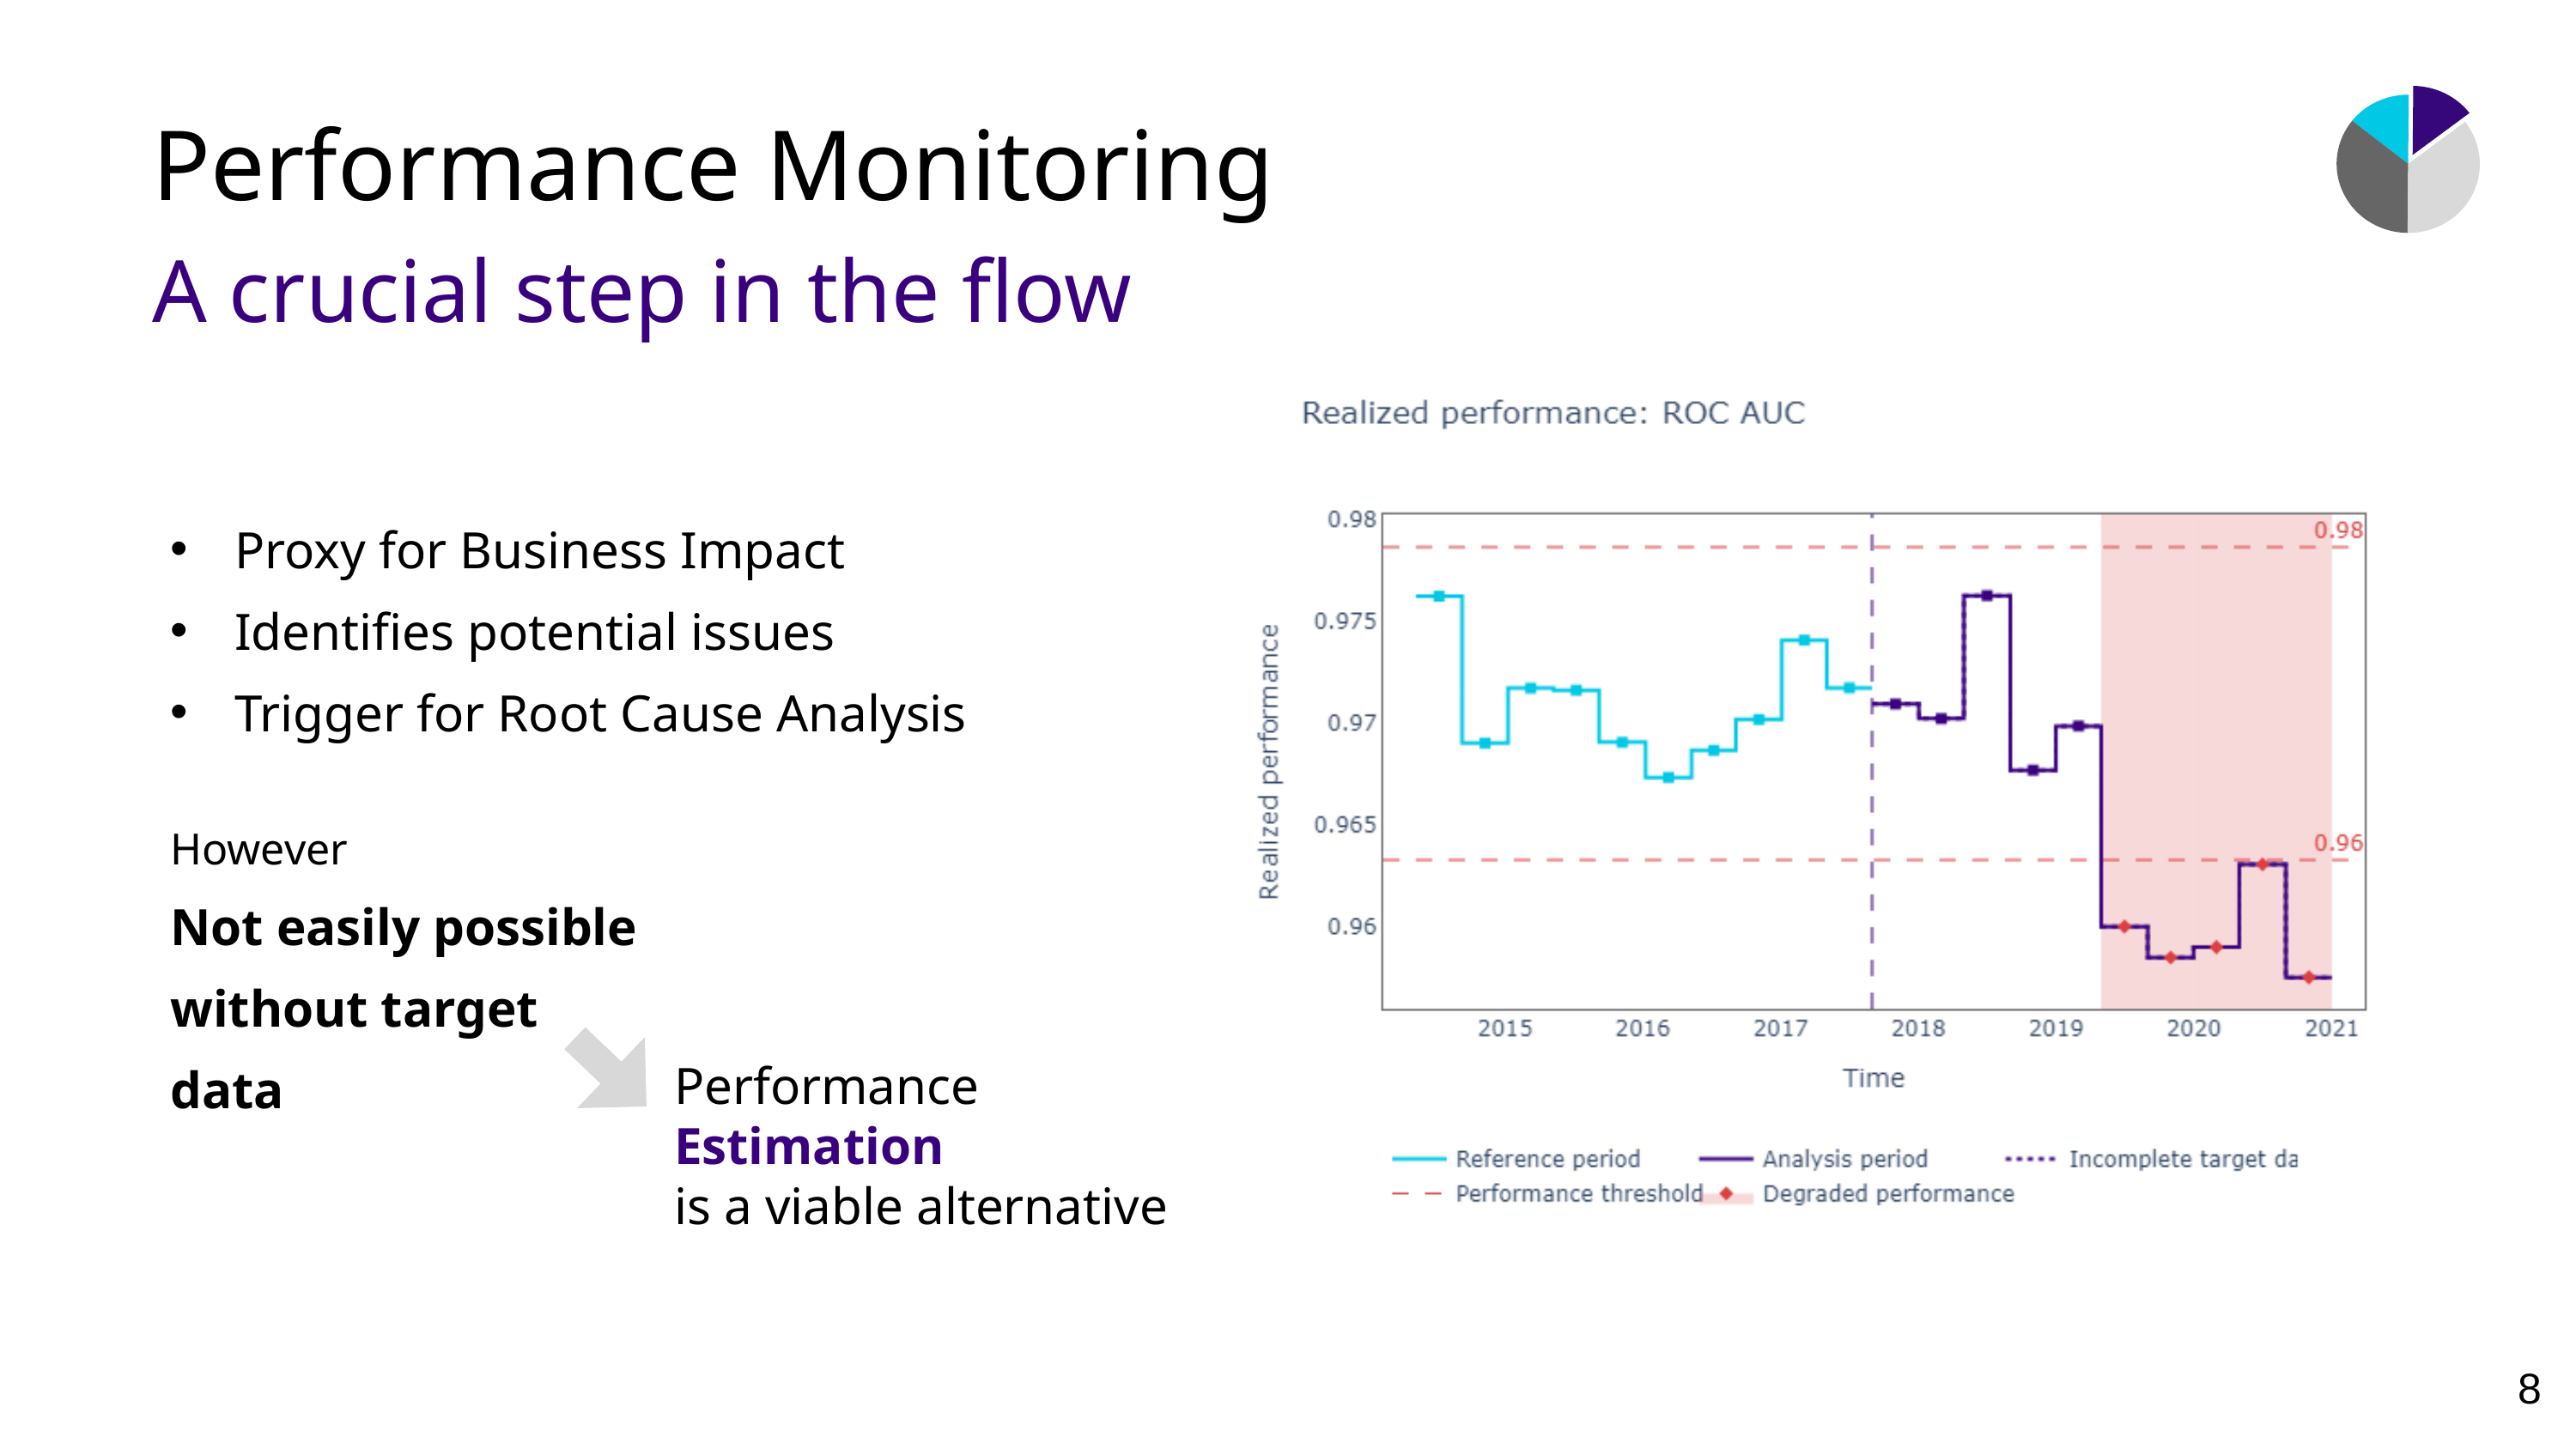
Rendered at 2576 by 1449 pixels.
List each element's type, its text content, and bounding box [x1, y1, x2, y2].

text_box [2336, 85, 2486, 234]
text_box [564, 1027, 647, 1108]
text_box Proxy for Business Impact Identifies potential issues Trigger for Root Cause Analysis [152, 483, 1234, 836]
picture [1238, 333, 2511, 1243]
text_box However Not easily possible without target data [151, 797, 652, 1125]
slide_number ‹#› [2410, 1337, 2566, 1449]
text_box Performance Estimation is a viable alternative [661, 1047, 1234, 1241]
text_box Performance Monitoring A crucial step in the flow [152, 85, 2325, 373]
